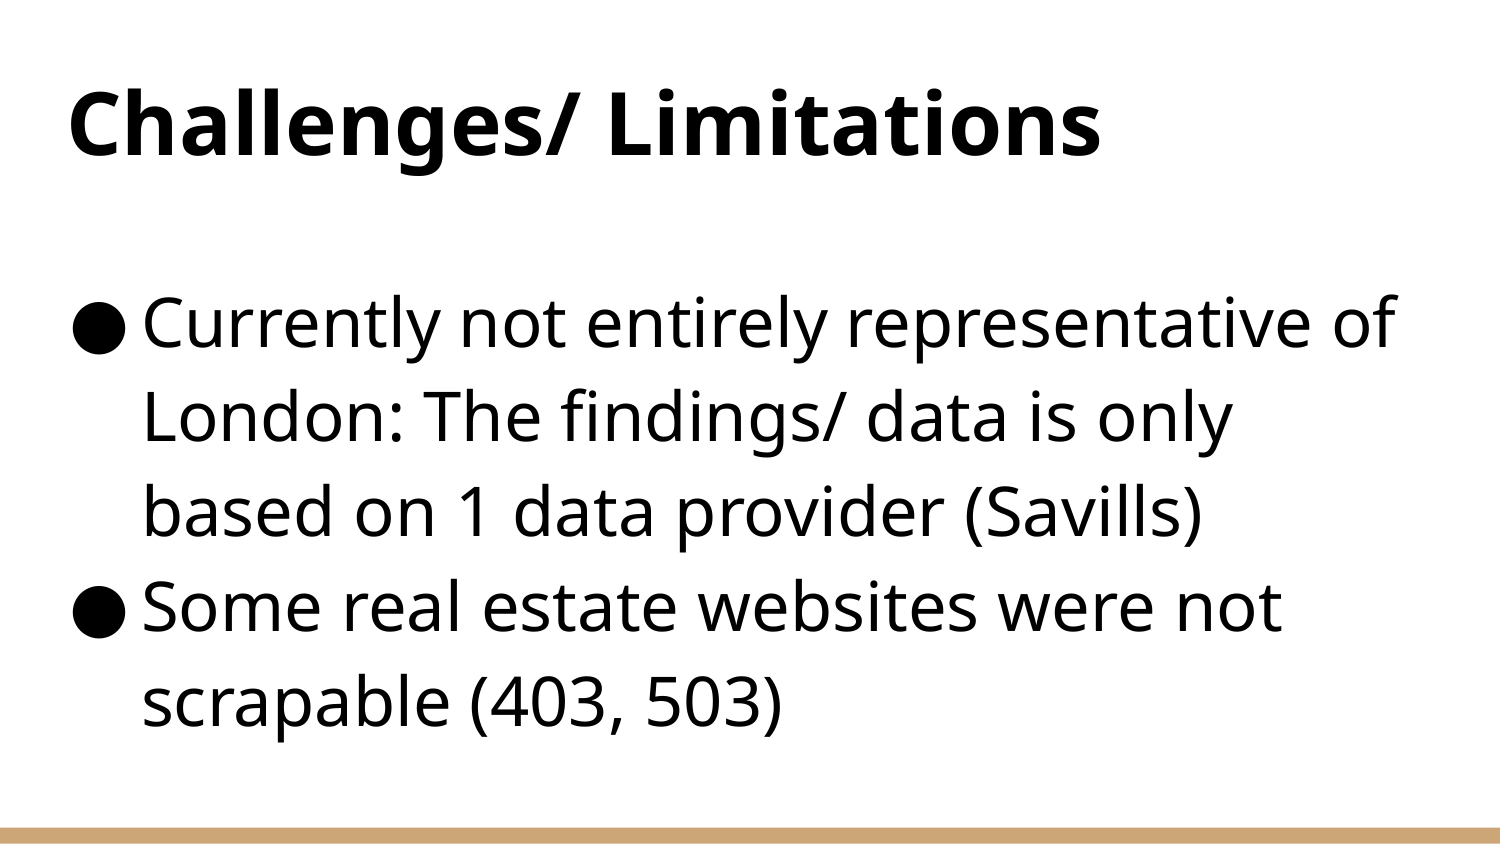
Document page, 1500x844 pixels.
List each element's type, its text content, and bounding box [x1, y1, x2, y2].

title Challenges/ Limitations [51, 51, 1449, 189]
list Currently not entirely representative of London: The findings/ data is only based on 1 data provider (Savills) Some real estate websites were not scrapable (403, 503) [51, 250, 1449, 668]
